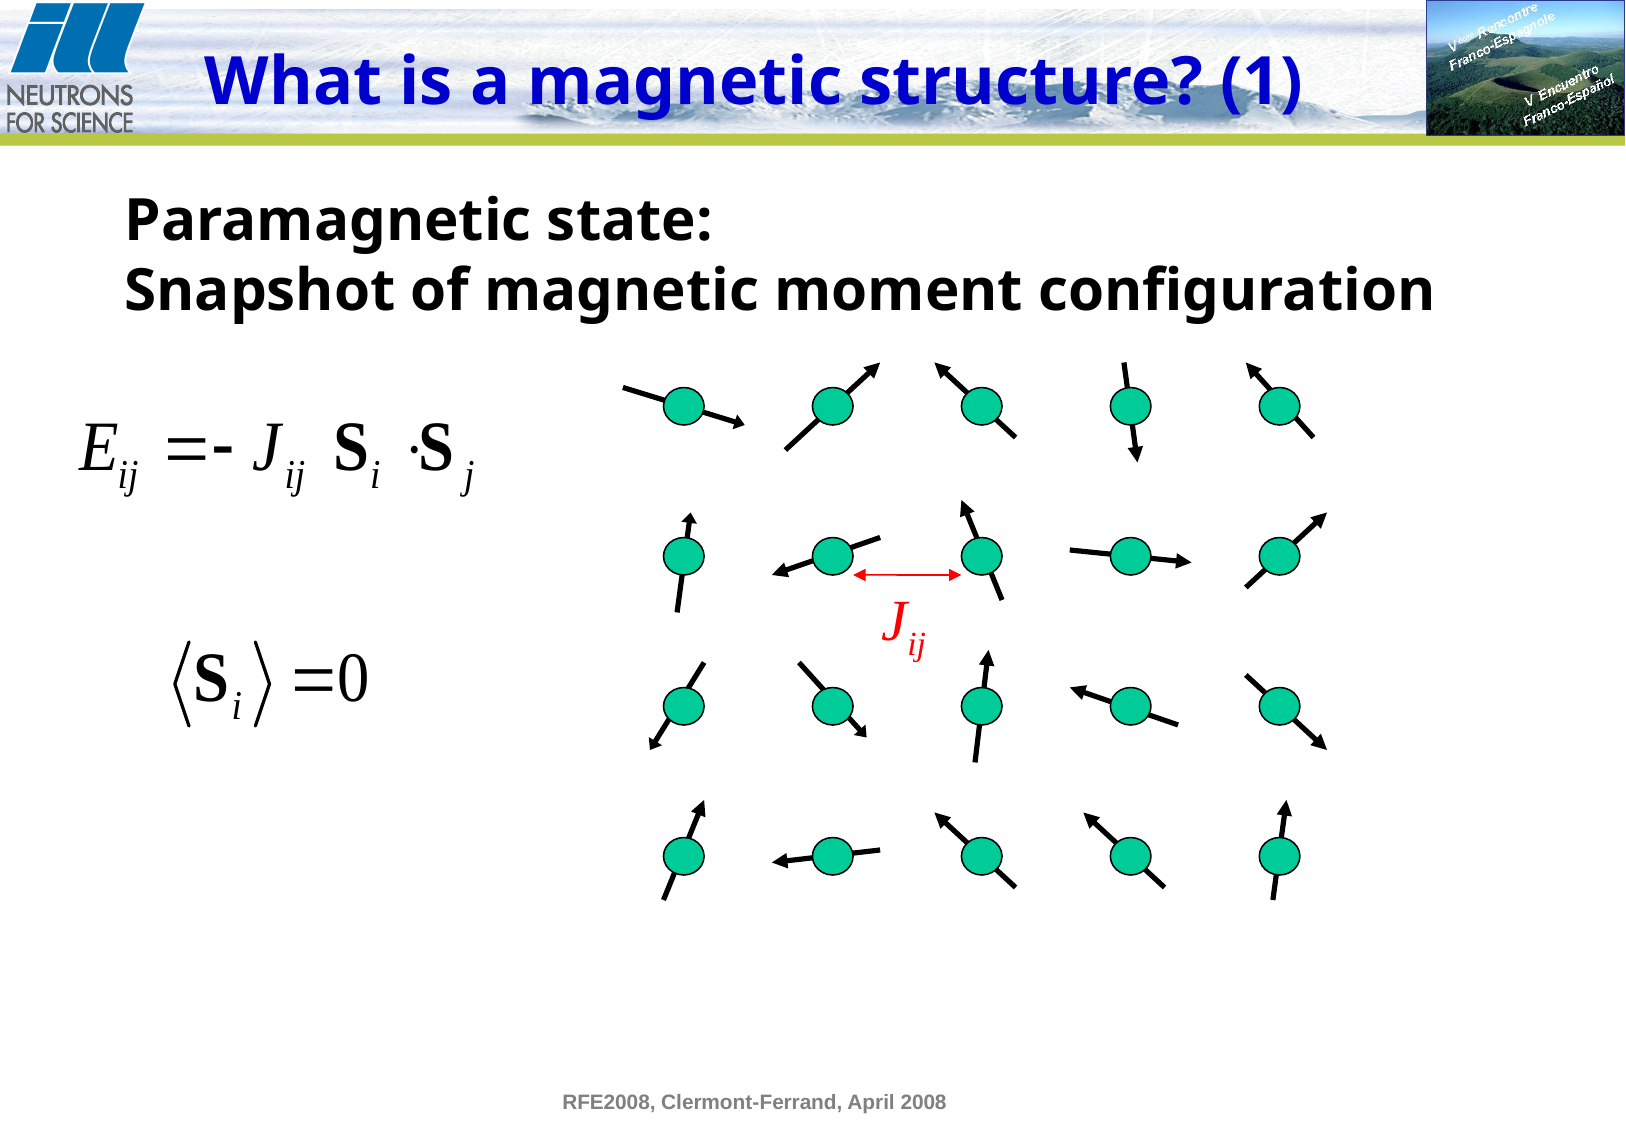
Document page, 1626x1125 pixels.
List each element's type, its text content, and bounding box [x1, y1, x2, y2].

title What is a magnetic structure? (1) [94, 19, 1415, 138]
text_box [162, 624, 379, 744]
picture [0, 0, 1625, 136]
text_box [622, 362, 1328, 901]
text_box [67, 399, 488, 513]
text_box Paramagnetic state: Snapshot of magnetic moment configuration [109, 174, 1451, 330]
